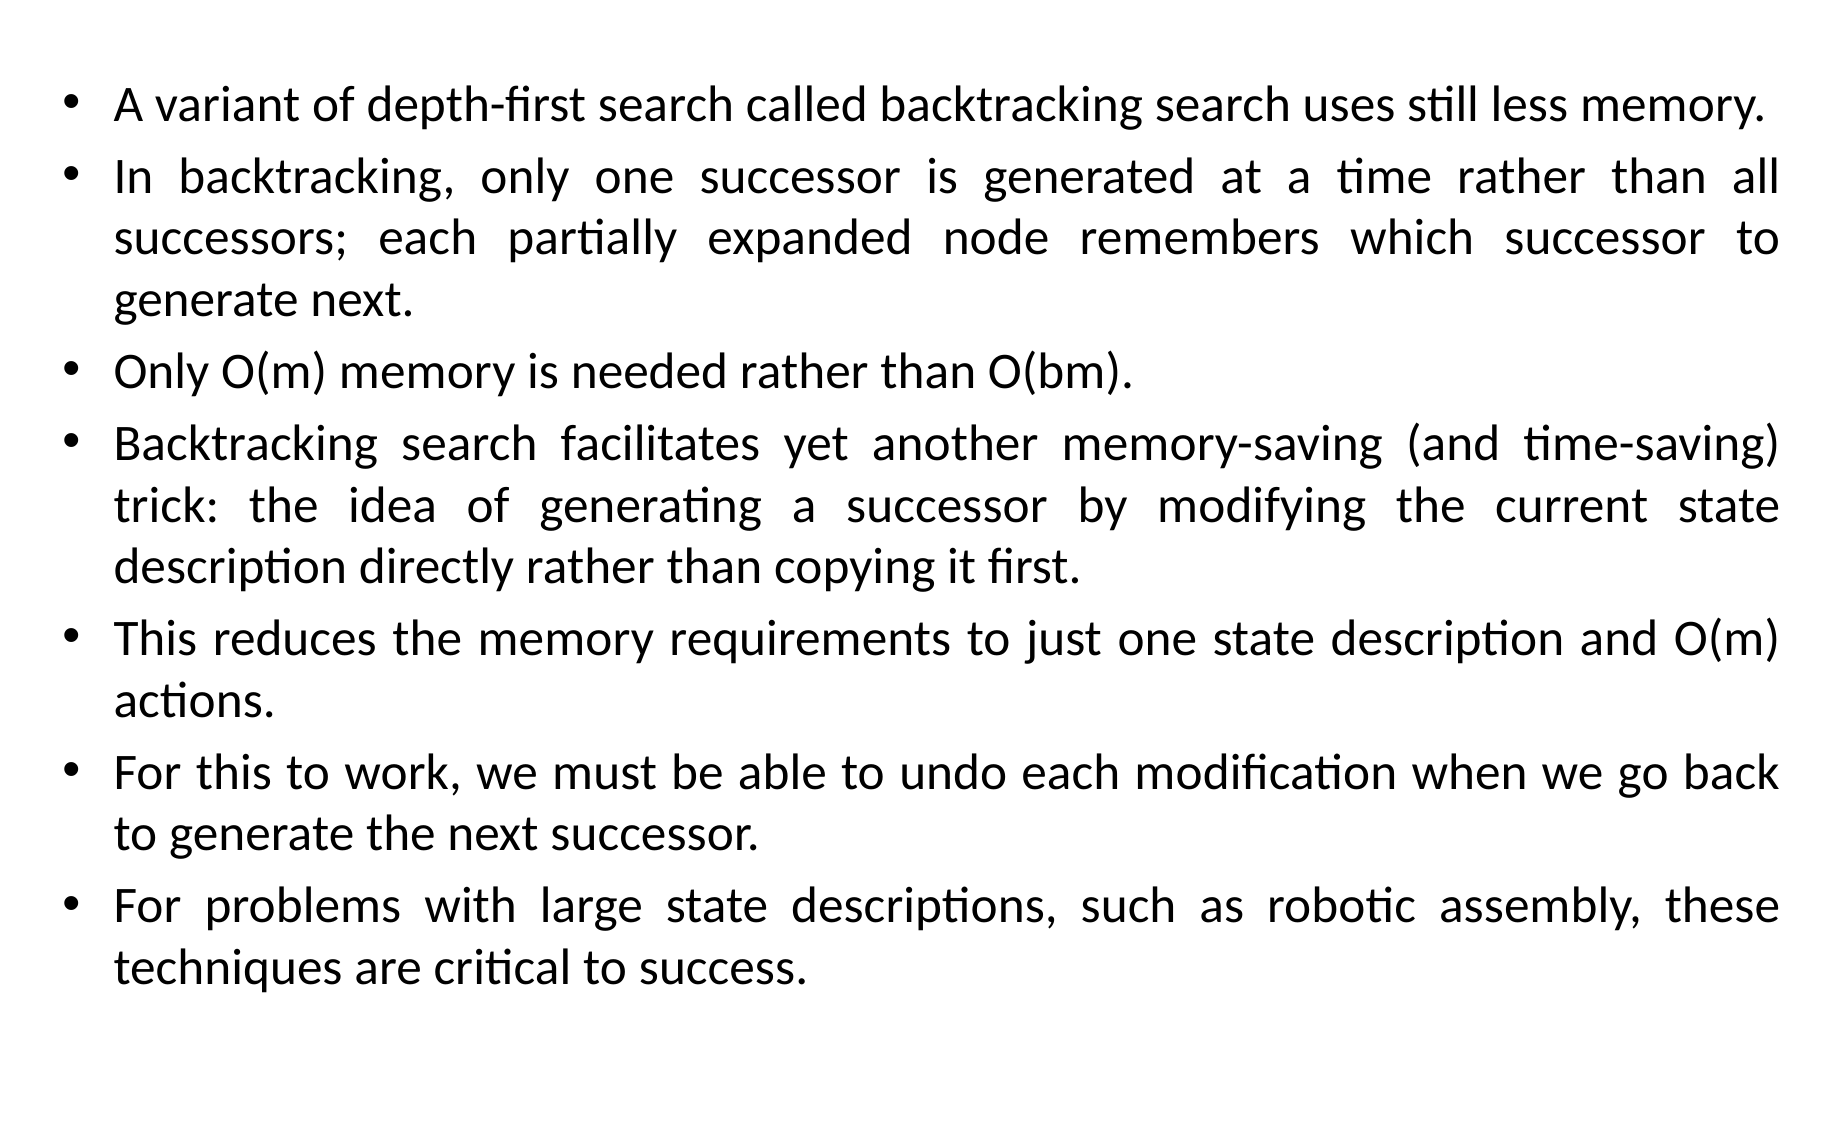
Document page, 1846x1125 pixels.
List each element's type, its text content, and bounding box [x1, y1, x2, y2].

list A variant of depth-first search called backtracking search uses still less memory. In backtracking, only one successor is generated at a time rather than all successors; each partially expanded node remembers which successor to generate next. Only O(m) memory is needed rather than O(bm). Backtracking search facilitates yet another memory-saving (and time-saving) trick: the idea of generating a successor by modifying the current state description directly rather than copying it first. This reduces the memory requirements to just one state description and O(m) actions. For this to work, we must be able to undo each modification when we go back to generate the next successor. For problems with large state descriptions, such as robotic assembly, these techniques are critical to success. [47, 62, 1798, 1063]
